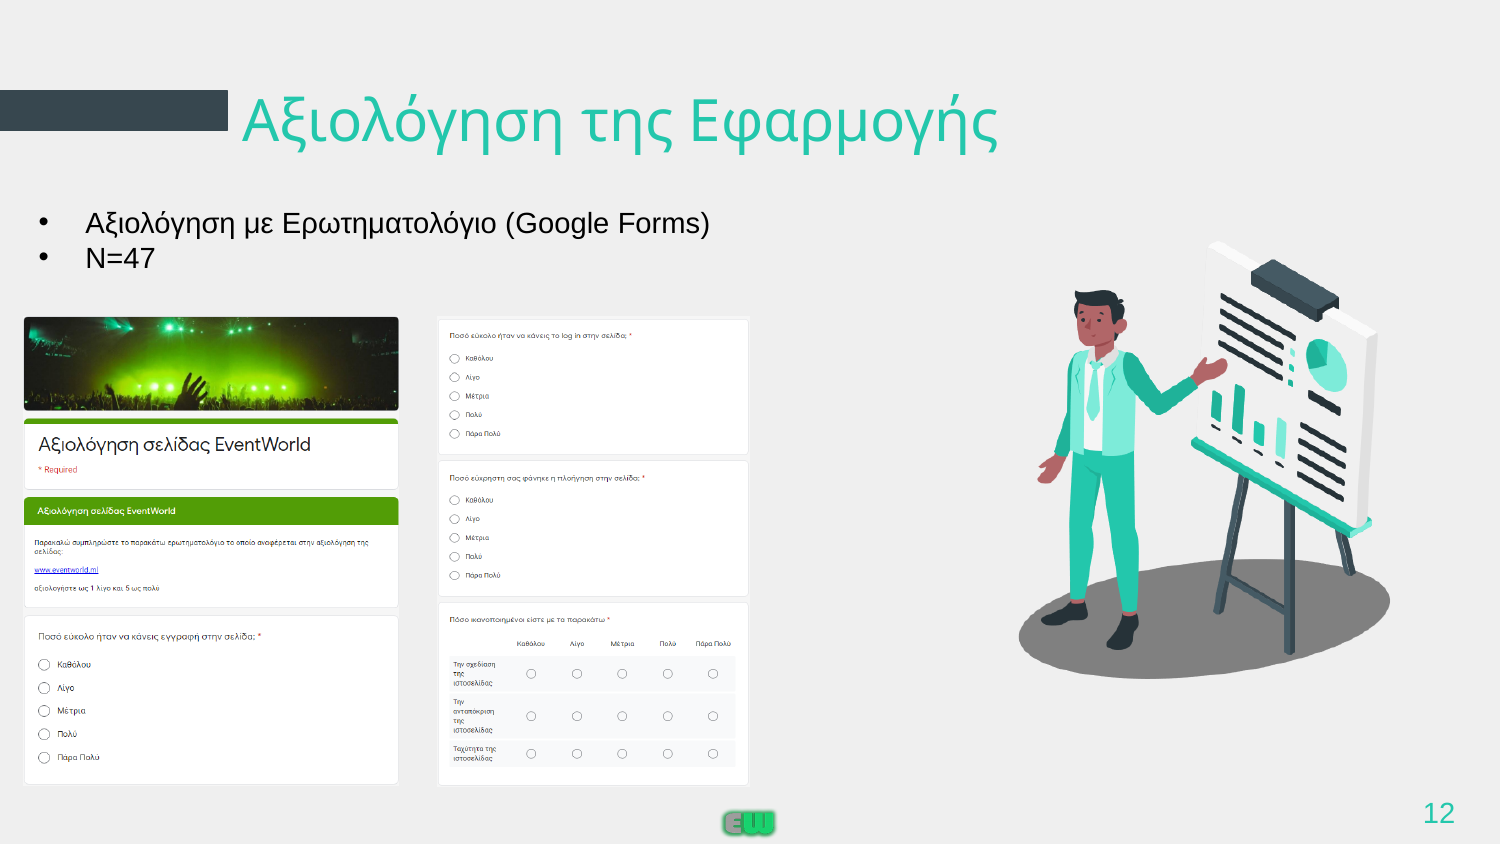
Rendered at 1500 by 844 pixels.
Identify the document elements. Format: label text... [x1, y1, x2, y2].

text_box 12 [1408, 787, 1477, 837]
picture [980, 231, 1407, 702]
title Aξιολόγηση της Εφαρμογής [227, 57, 1140, 141]
text_box Αξιολόγηση με Ερωτηματολόγιο (Google Forms) Ν=47 [23, 196, 956, 317]
picture [23, 316, 400, 786]
picture [437, 316, 751, 788]
picture [715, 792, 785, 844]
